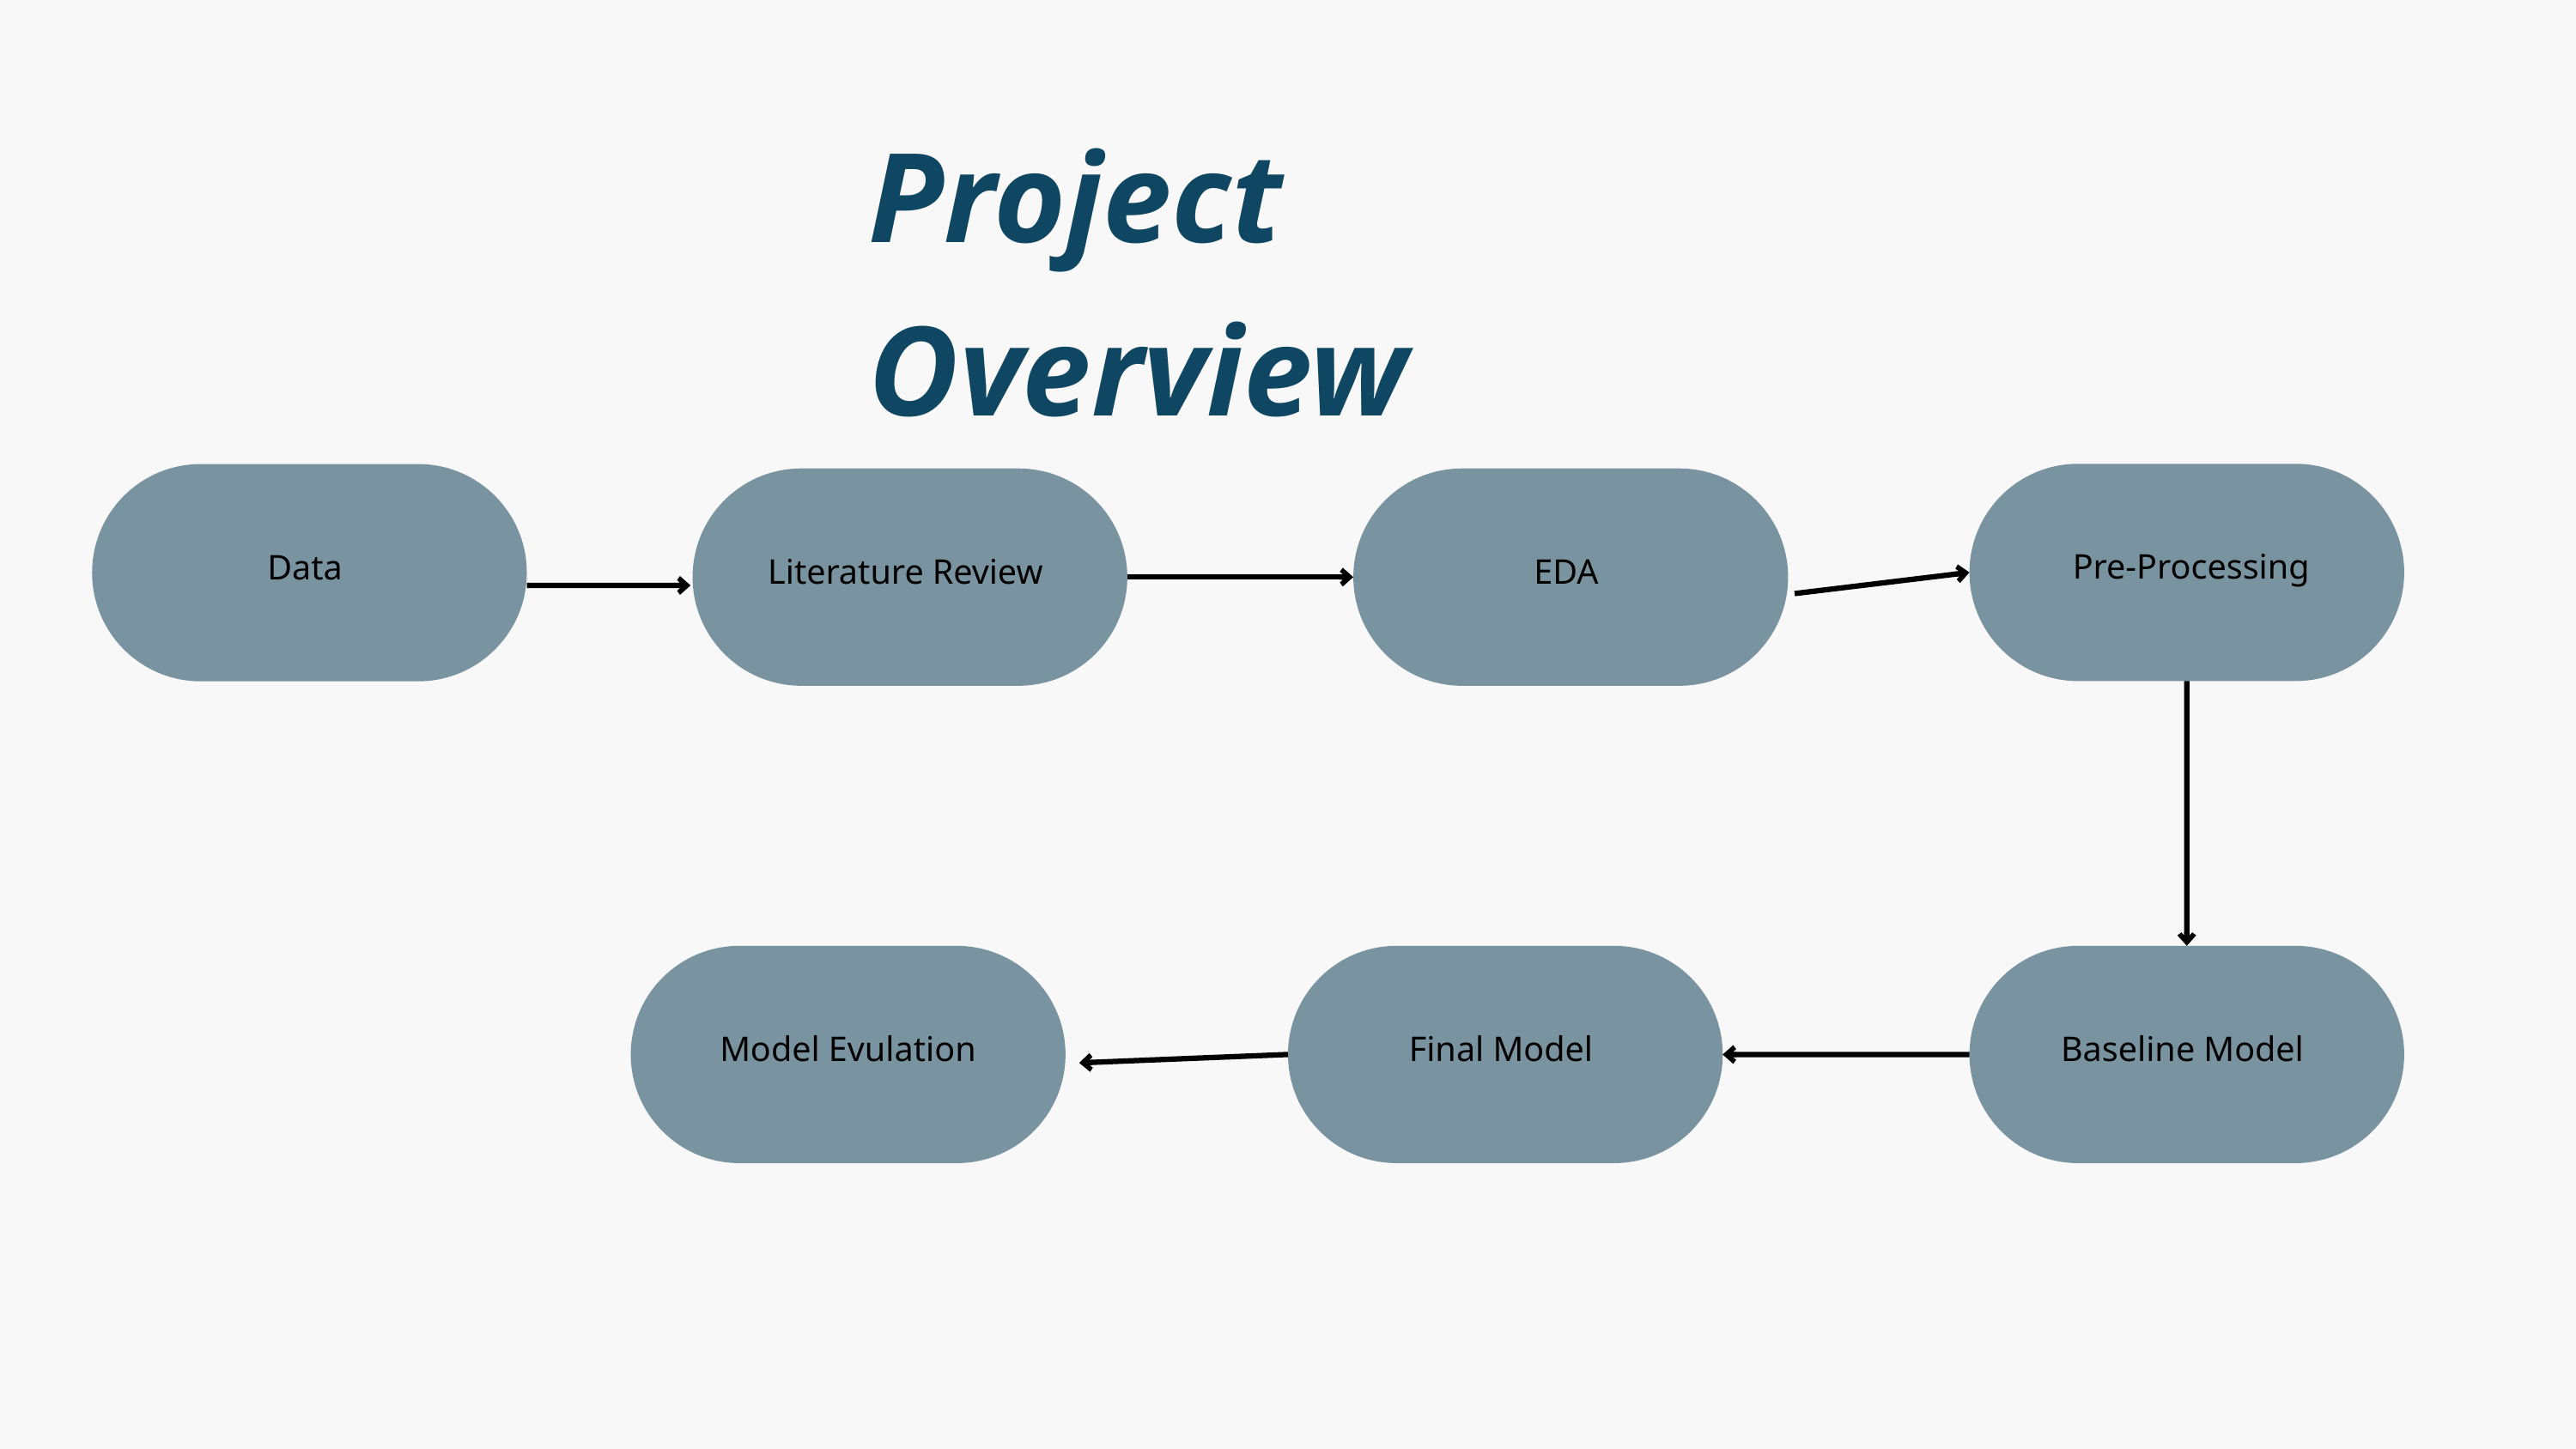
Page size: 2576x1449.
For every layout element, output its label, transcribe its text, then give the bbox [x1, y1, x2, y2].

text_box [1078, 1054, 1283, 1070]
text_box Project Overview [868, 94, 1670, 441]
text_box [1969, 464, 2405, 682]
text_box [1352, 468, 1789, 687]
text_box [1287, 945, 1723, 1164]
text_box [630, 945, 1066, 1164]
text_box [692, 468, 1128, 687]
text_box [91, 464, 527, 682]
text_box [1969, 945, 2405, 1164]
